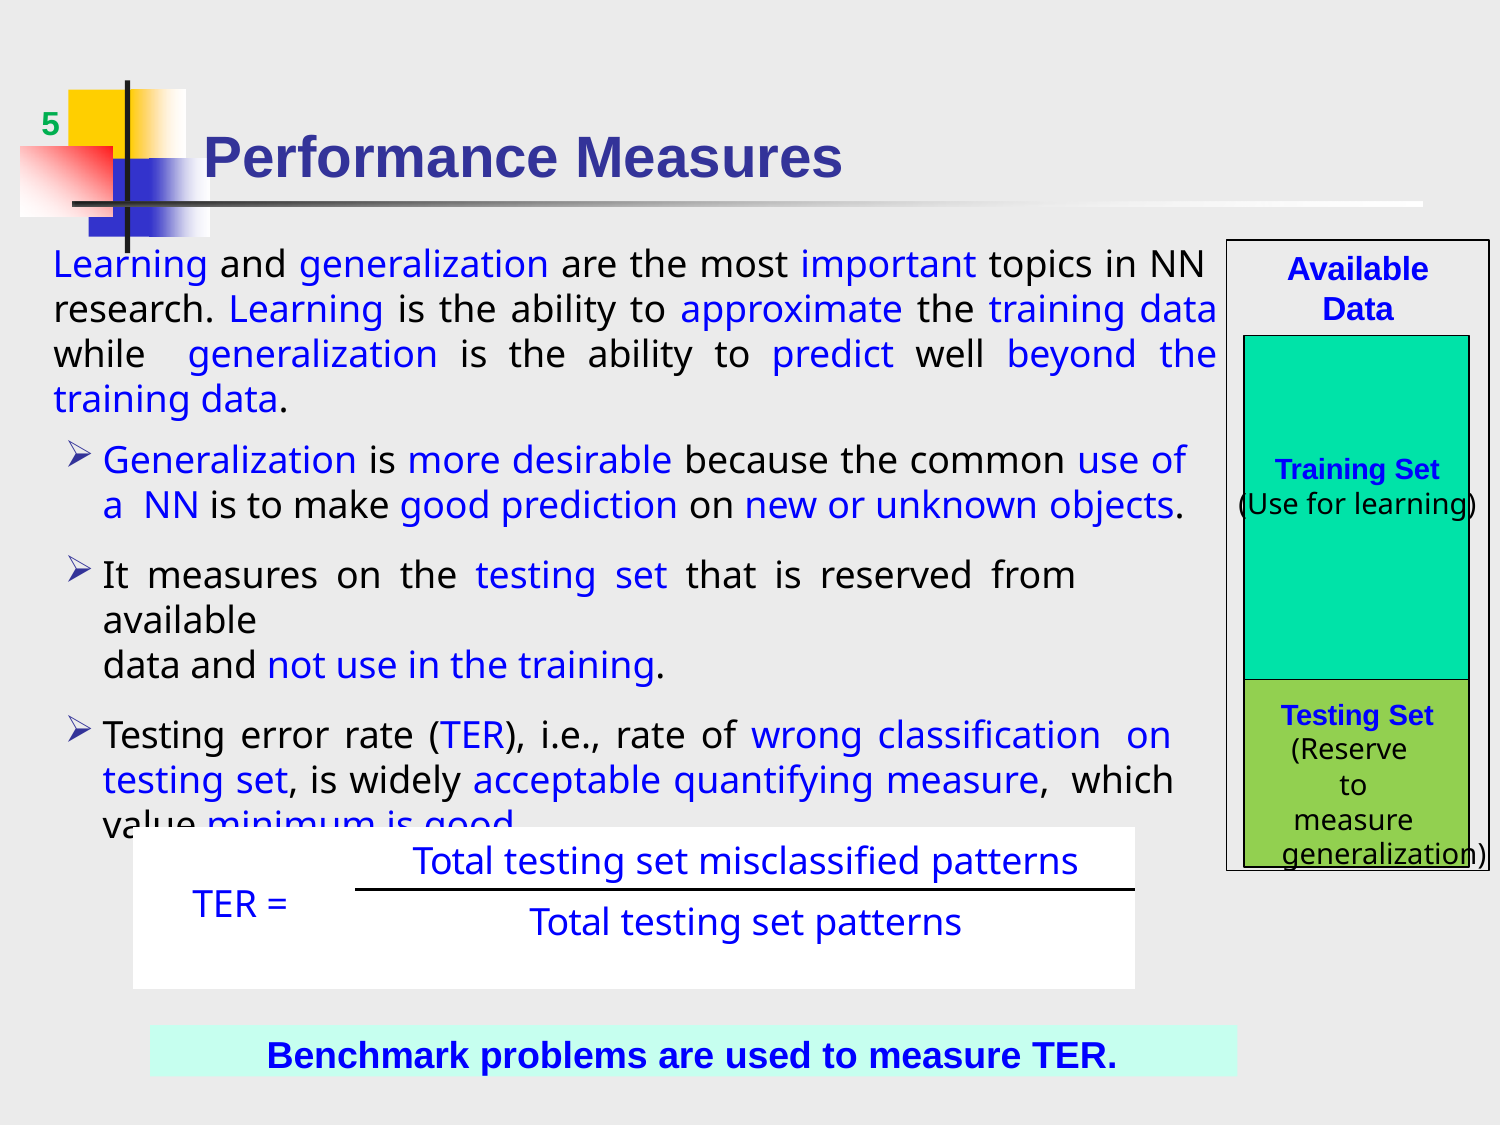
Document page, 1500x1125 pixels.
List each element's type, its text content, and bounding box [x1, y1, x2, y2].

title Performance Measures [201, 117, 849, 238]
text_box Available Data Training Set (Use for learning) Testing Set (Reserve to measure generalization) [1226, 240, 1490, 871]
table_header Total testing set misclassified patterns [355, 827, 1135, 888]
picture [20, 89, 201, 237]
picture [849, 201, 1423, 207]
text_box Learning and generalization are the most important topics in NN research. Learning is the ability to approximate the training data while generalization is the ability to predict well beyond the training data. [50, 238, 1219, 421]
text_box 5 [39, 99, 62, 142]
table_cell Total testing set patterns [355, 891, 1135, 989]
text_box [1242, 334, 1470, 869]
text_box Benchmark problems are used to measure TER. [150, 1025, 1238, 1077]
table_header TER = [133, 827, 355, 989]
text_box Generalization is more desirable because the common use of a NN is to make good prediction on new or unknown objects. It measures on the testing set that is reserved from available data and not use in the training. Testing error rate (TER), i.e., rate of wrong classification on testing set, is widely acceptable quantifying measure, which value minimum is good. [62, 434, 1188, 847]
